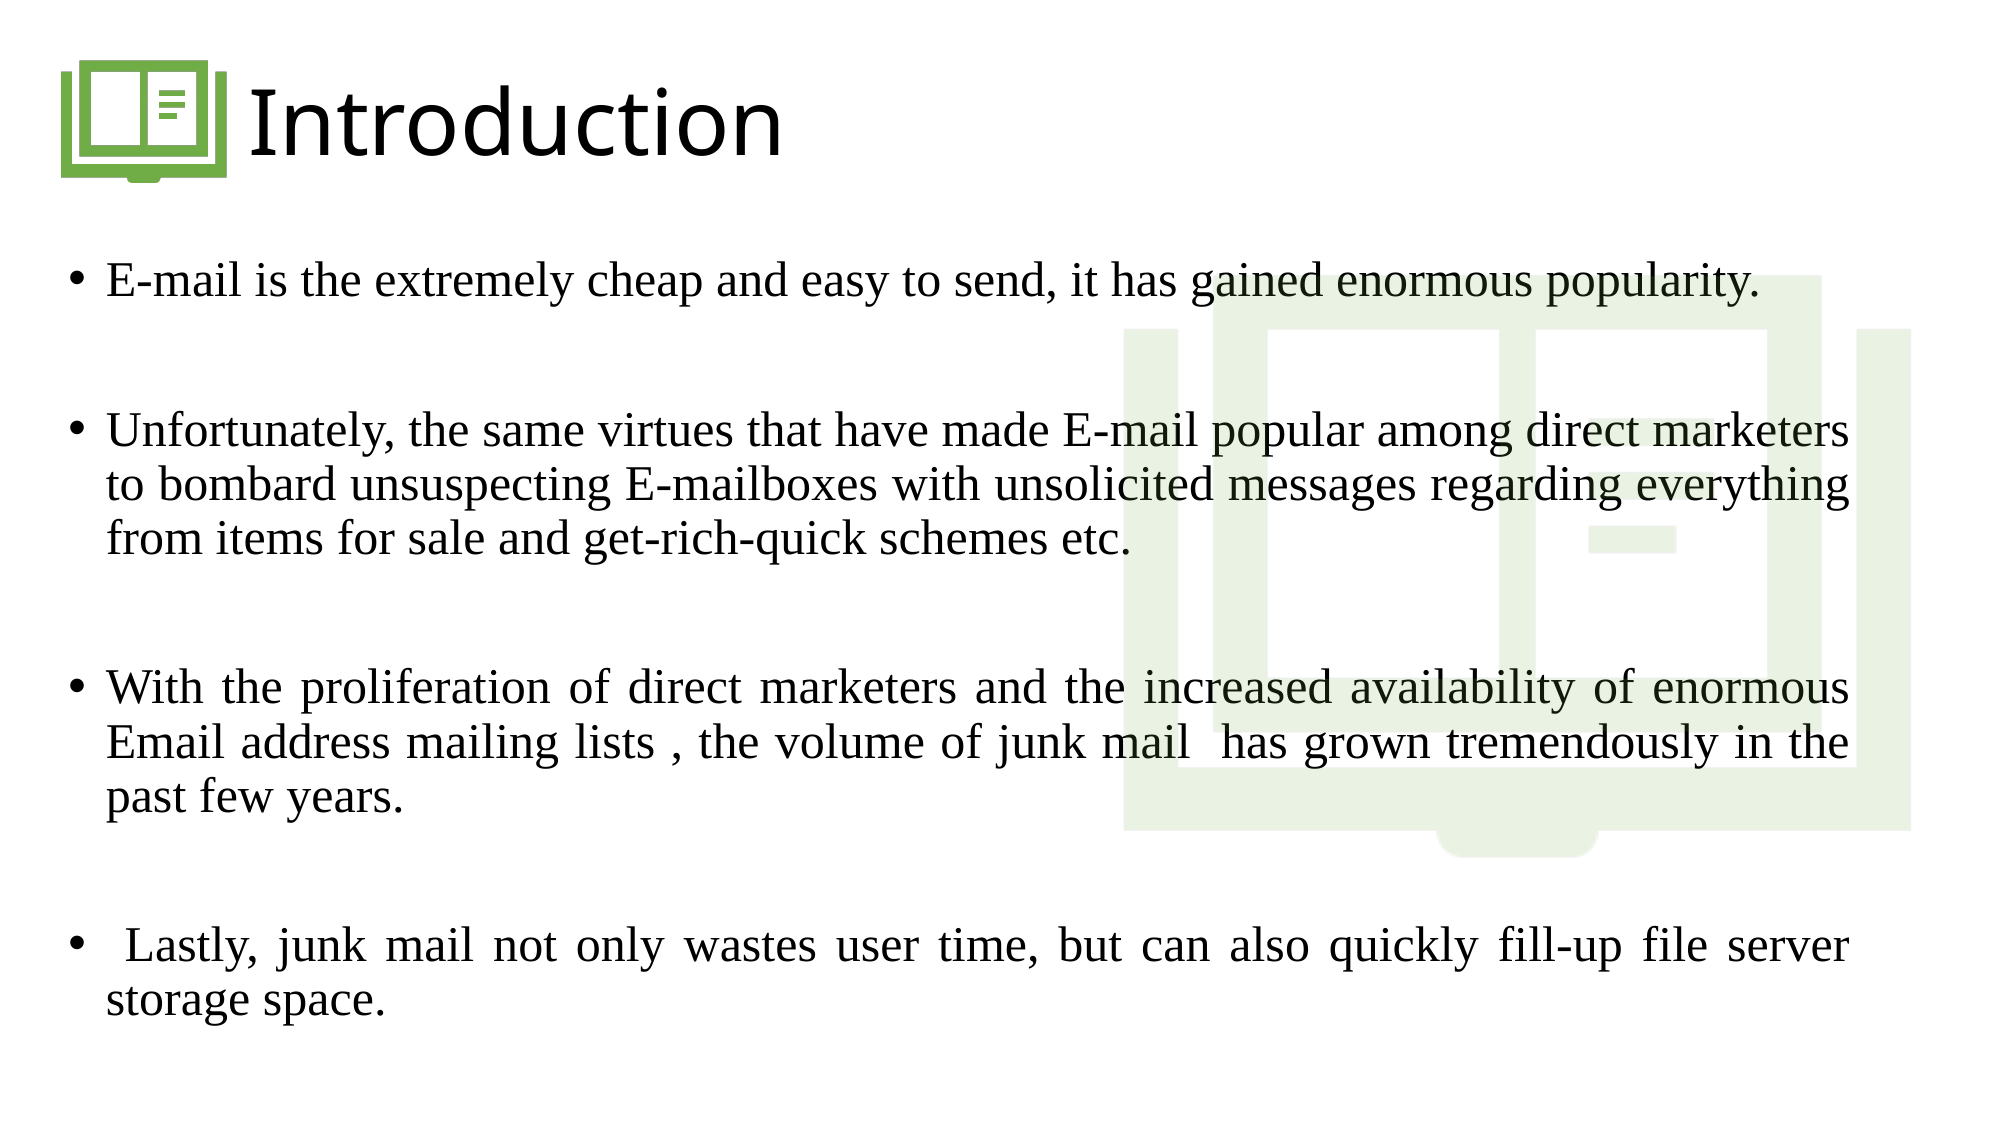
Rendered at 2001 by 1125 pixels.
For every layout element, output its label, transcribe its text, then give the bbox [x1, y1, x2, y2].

picture [53, 30, 234, 211]
title Introduction [233, 5, 1121, 246]
list E-mail is the extremely cheap and easy to send, it has gained enormous popularity. Unfortunately, the same virtues that have made E-mail popular among direct marketers to bombard unsuspecting E-mailboxes with unsolicited messages regarding everything from items for sale and get-rich-quick schemes etc. With the proliferation of direct marketers and the increased availability of enormous Email address mailing lists , the volume of junk mail has grown tremendously in the past few years. Lastly, junk mail not only wastes user time, but can also quickly fill-up file server storage space. [53, 246, 1867, 1059]
picture [1089, 133, 1947, 992]
